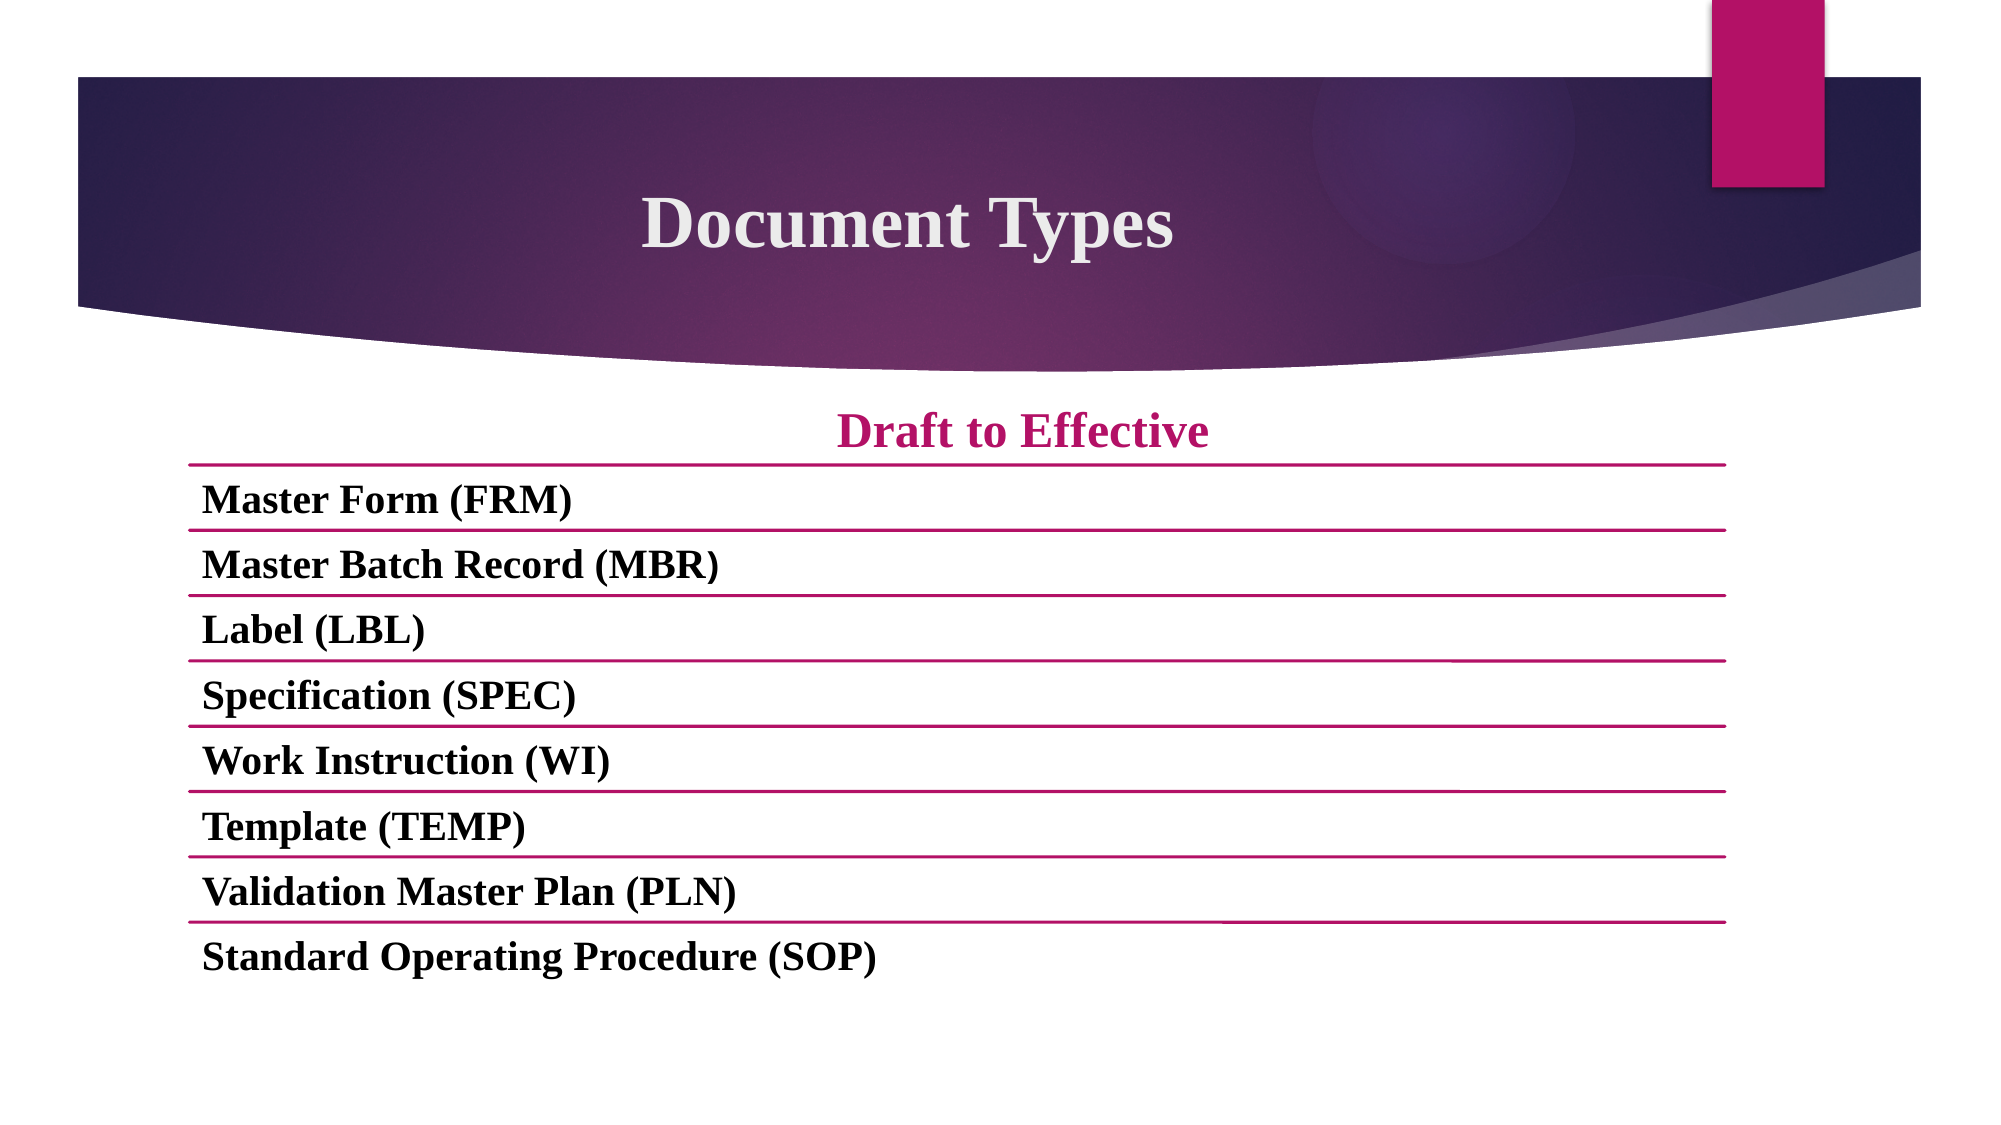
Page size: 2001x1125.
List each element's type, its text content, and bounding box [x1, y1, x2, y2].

title Document Types [189, 159, 1627, 276]
list Draft to Effective [276, 384, 1770, 465]
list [189, 464, 1726, 988]
